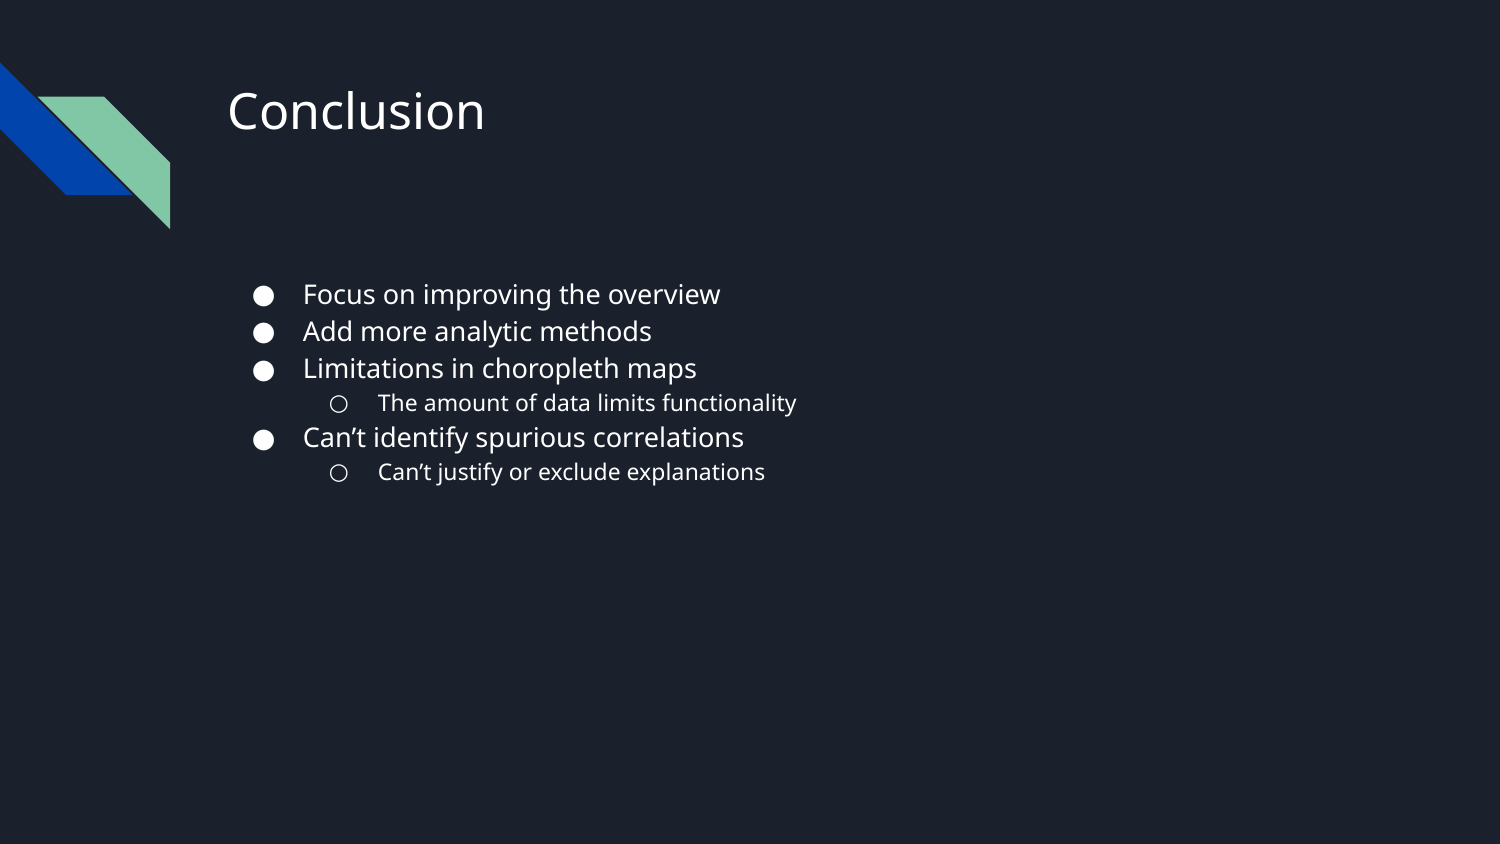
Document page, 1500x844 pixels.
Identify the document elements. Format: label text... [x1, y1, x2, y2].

list Focus on improving the overview Add more analytic methods Limitations in choropleth maps The amount of data limits functionality Can’t identify spurious correlations Can’t justify or exclude explanations [212, 257, 1368, 735]
title Conclusion [212, 64, 1368, 215]
